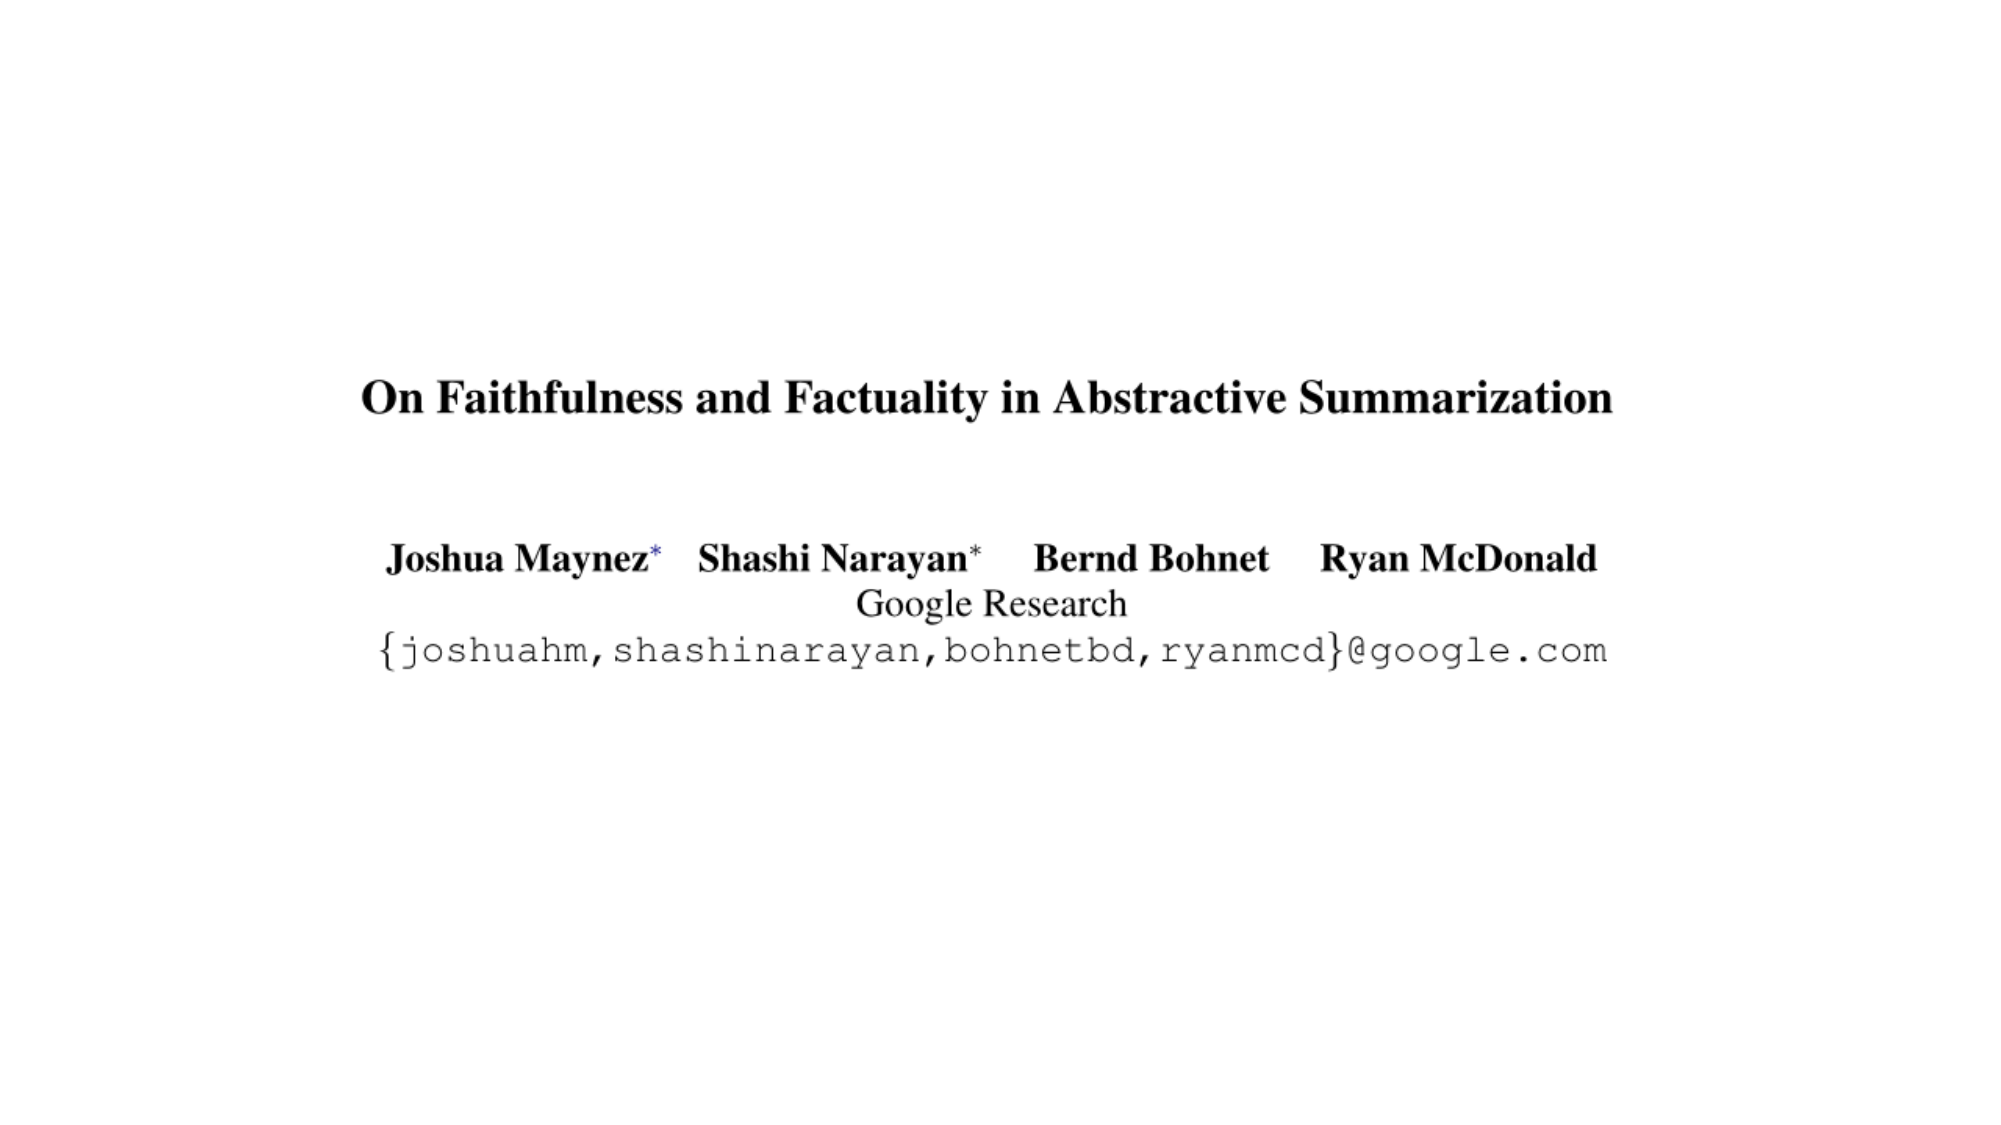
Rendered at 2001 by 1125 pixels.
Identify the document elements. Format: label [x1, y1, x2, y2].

picture [270, 294, 1829, 799]
